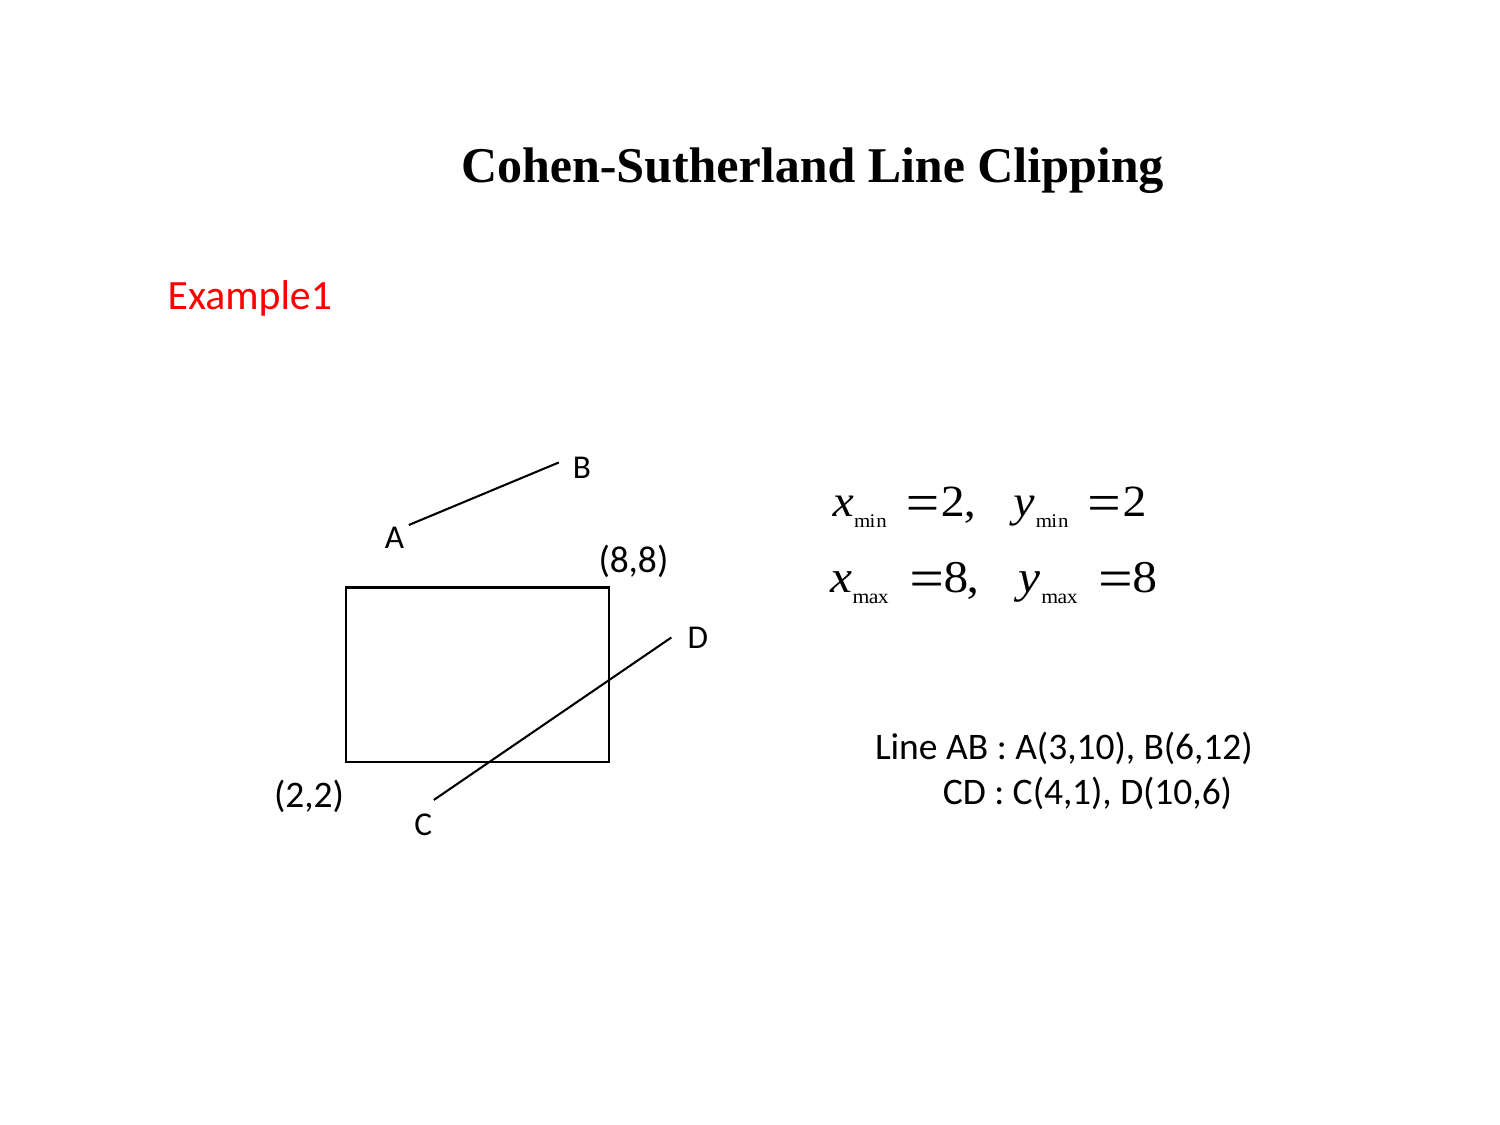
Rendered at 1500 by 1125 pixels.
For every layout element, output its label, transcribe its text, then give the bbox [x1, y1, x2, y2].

text_box Line AB : A(3,10), B(6,12) CD : C(4,1), D(10,6) [860, 714, 1268, 820]
text_box [346, 587, 609, 763]
text_box (2,2) [259, 762, 359, 823]
text_box Example1 [137, 260, 363, 326]
text_box C [399, 794, 447, 850]
text_box B [558, 437, 606, 493]
text_box D [672, 607, 724, 663]
text_box (8,8) [583, 527, 709, 588]
text_box A [369, 507, 419, 563]
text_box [824, 474, 1151, 534]
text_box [822, 549, 1163, 613]
title Cohen-Sutherland Line Clipping [162, 112, 1463, 213]
